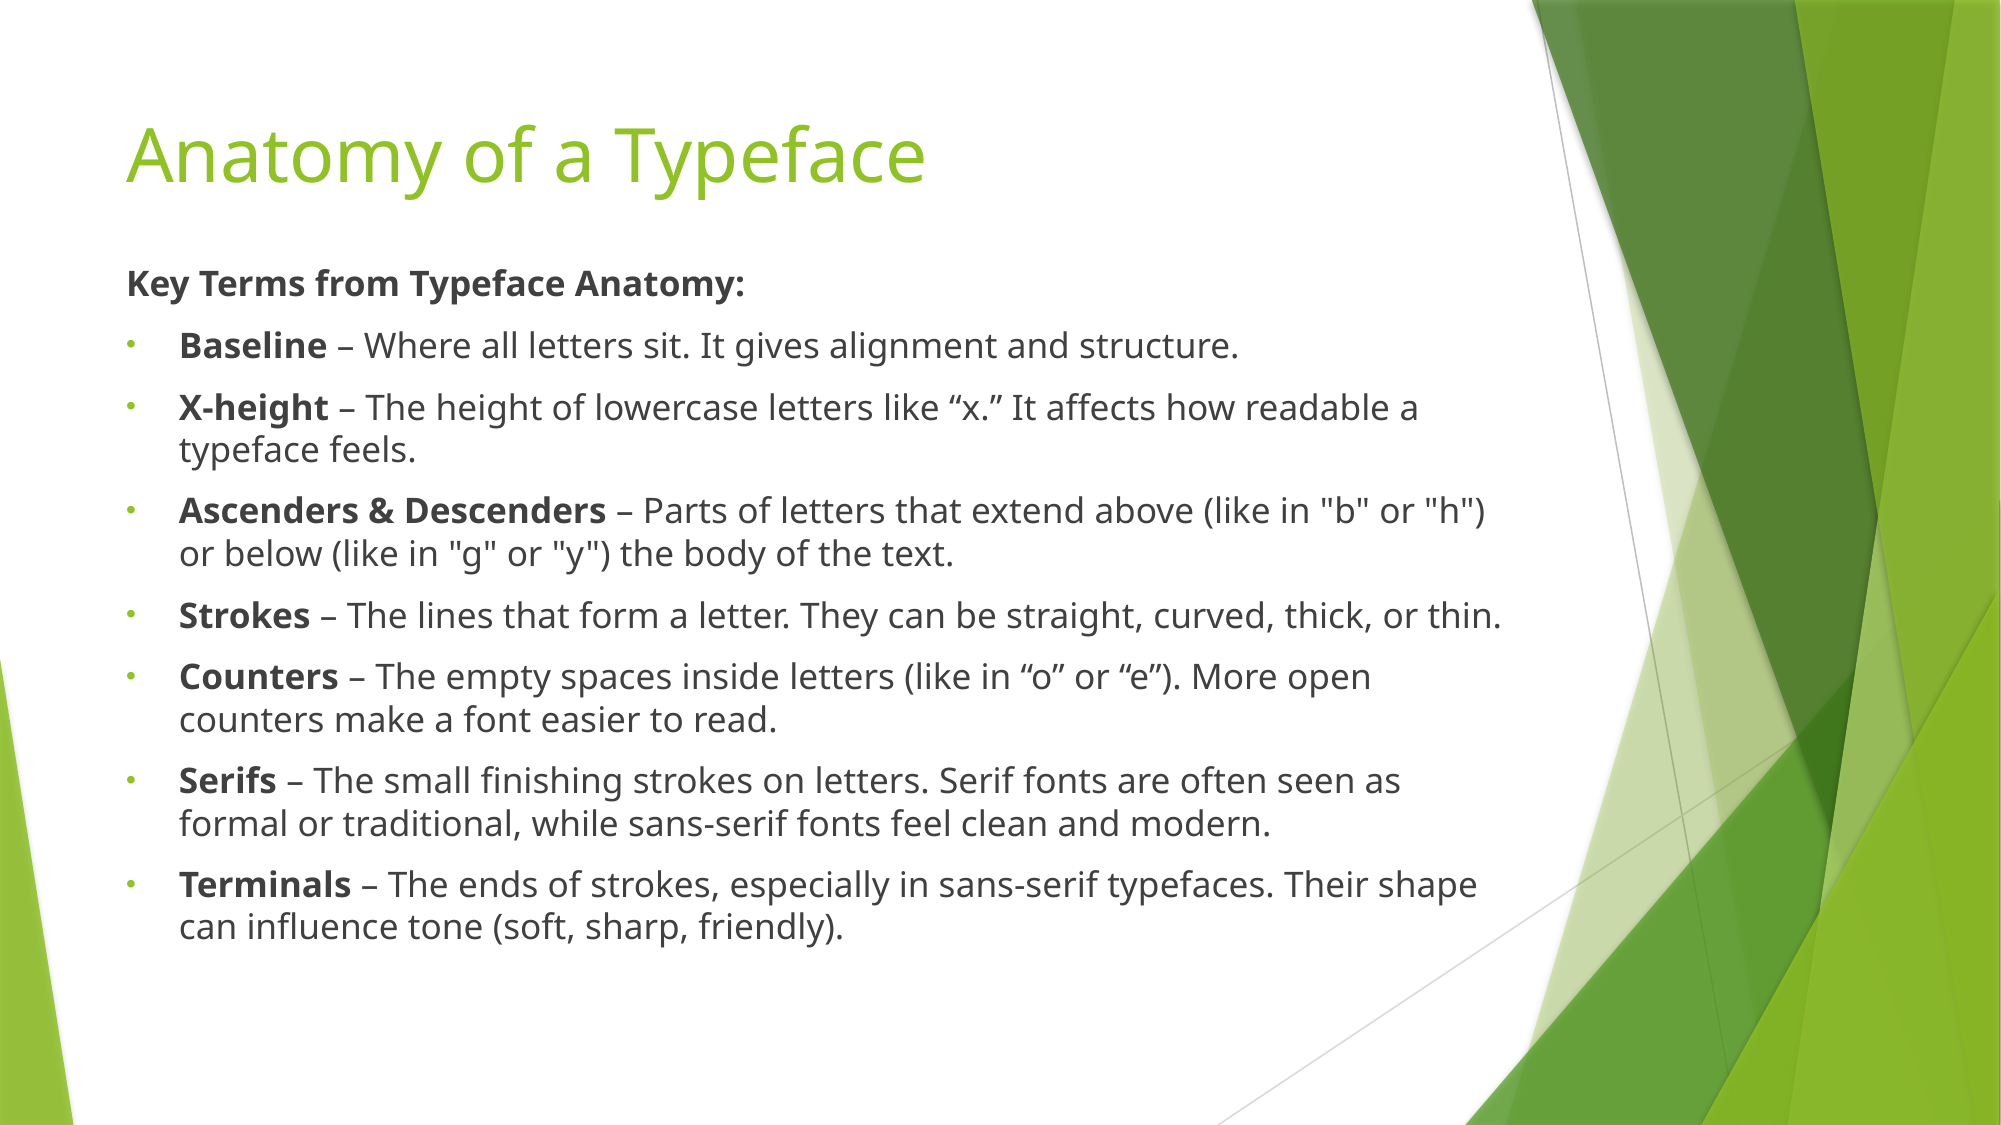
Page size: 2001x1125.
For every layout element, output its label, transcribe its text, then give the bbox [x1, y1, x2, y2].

title Anatomy of a Typeface [111, 99, 1522, 253]
list Key Terms from Typeface Anatomy: Baseline – Where all letters sit. It gives alignment and structure. X-height – The height of lowercase letters like “x.” It affects how readable a typeface feels. Ascenders & Descenders – Parts of letters that extend above (like in "b" or "h") or below (like in "g" or "y") the body of the text. Strokes – The lines that form a letter. They can be straight, curved, thick, or thin. Counters – The empty spaces inside letters (like in “o” or “e”). More open counters make a font easier to read. Serifs – The small finishing strokes on letters. Serif fonts are often seen as formal or traditional, while sans-serif fonts feel clean and modern. Terminals – The ends of strokes, especially in sans-serif typefaces. Their shape can influence tone (soft, sharp, friendly). [111, 253, 1522, 991]
